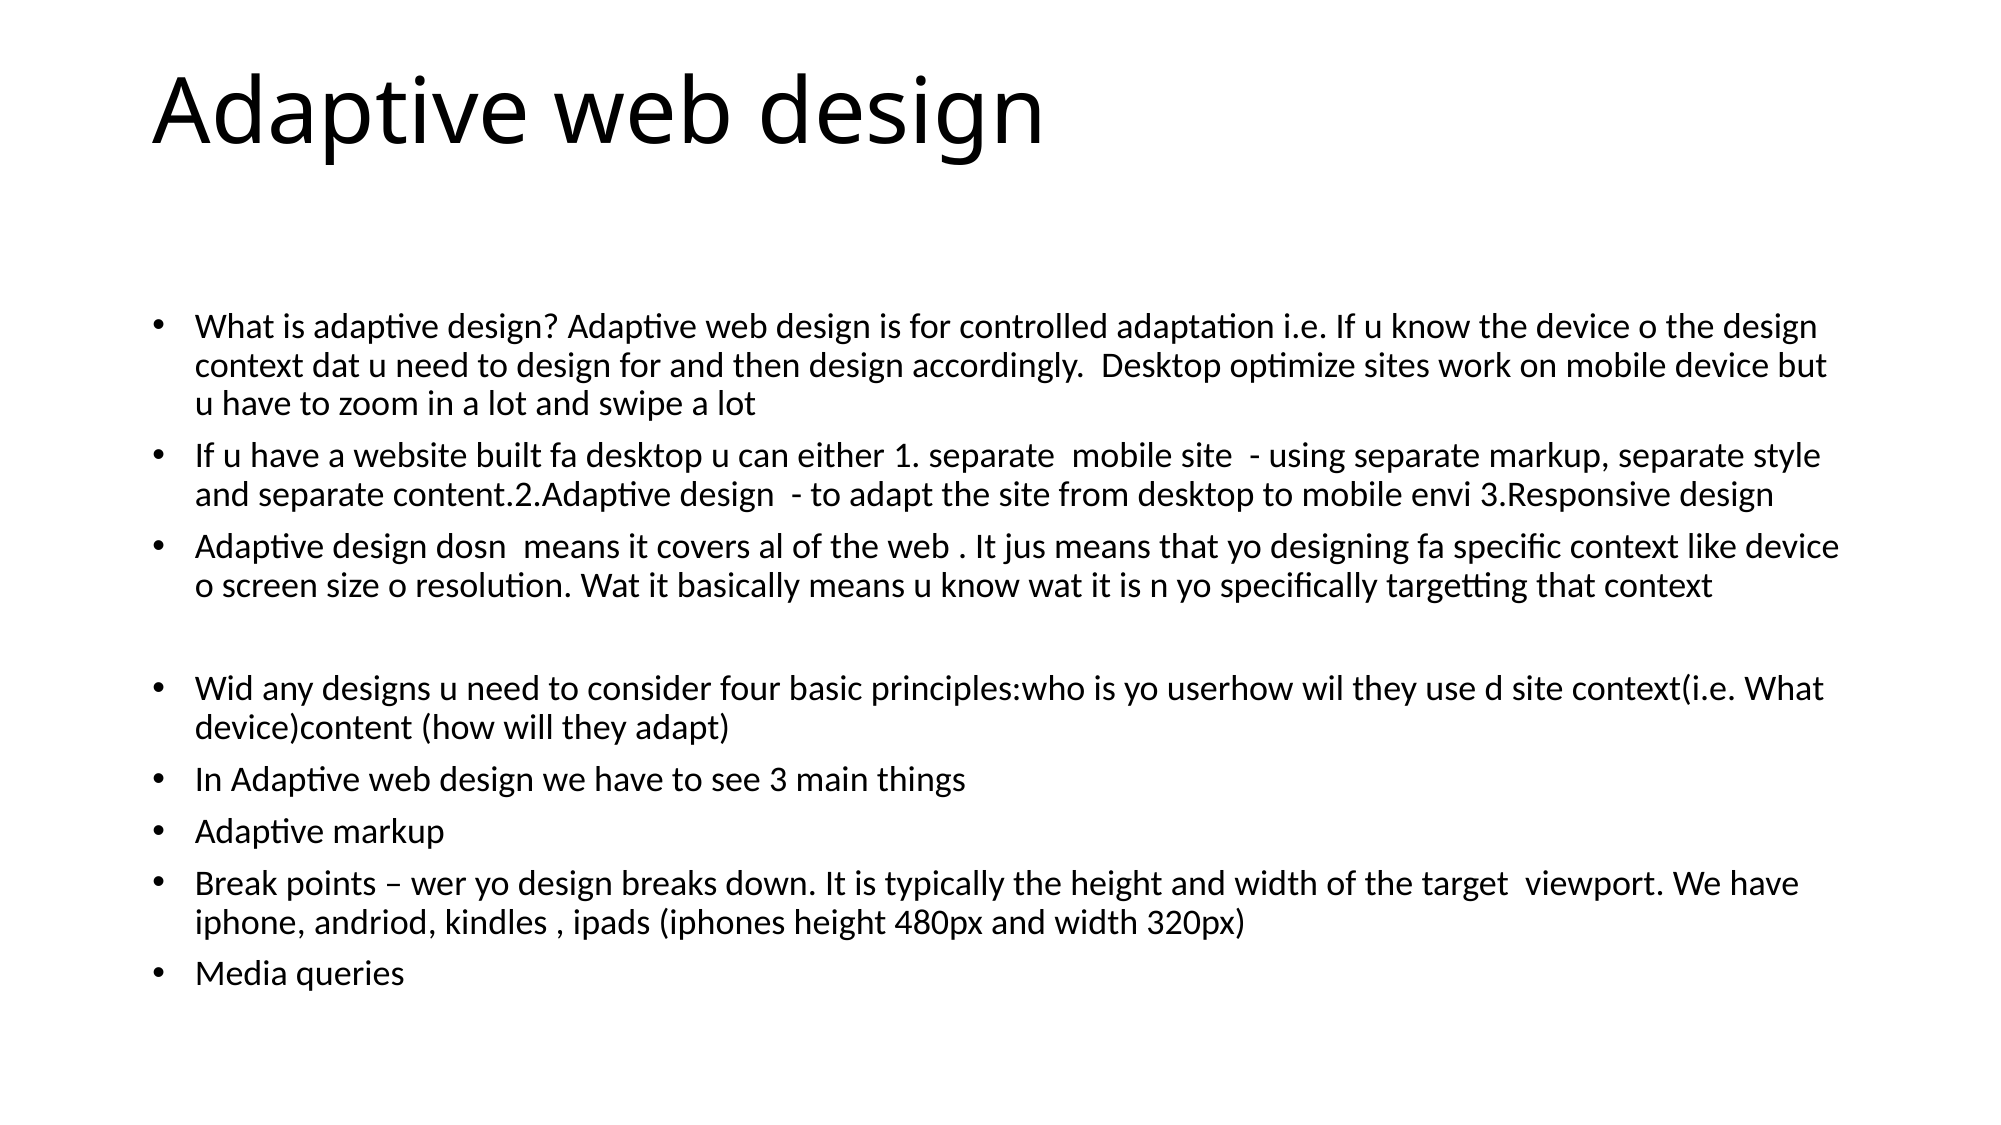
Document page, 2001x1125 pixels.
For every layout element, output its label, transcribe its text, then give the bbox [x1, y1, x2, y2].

title Adaptive web design [137, 59, 1863, 278]
list What is adaptive design? Adaptive web design is for controlled adaptation i.e. If u know the device o the design context dat u need to design for and then design accordingly. Desktop optimize sites work on mobile device but u have to zoom in a lot and swipe a lot If u have a website built fa desktop u can either 1. separate mobile site - using separate markup, separate style and separate content.2.Adaptive design - to adapt the site from desktop to mobile envi 3.Responsive design Adaptive design dosn means it covers al of the web . It jus means that yo designing fa specific context like device o screen size o resolution. Wat it basically means u know wat it is n yo specifically targetting that context Wid any designs u need to consider four basic principles:who is yo userhow wil they use d site context(i.e. What device)content (how will they adapt) In Adaptive web design we have to see 3 main things Adaptive markup Break points – wer yo design breaks down. It is typically the height and width of the target viewport. We have iphone, andriod, kindles , ipads (iphones height 480px and width 320px) Media queries [137, 299, 1863, 1014]
